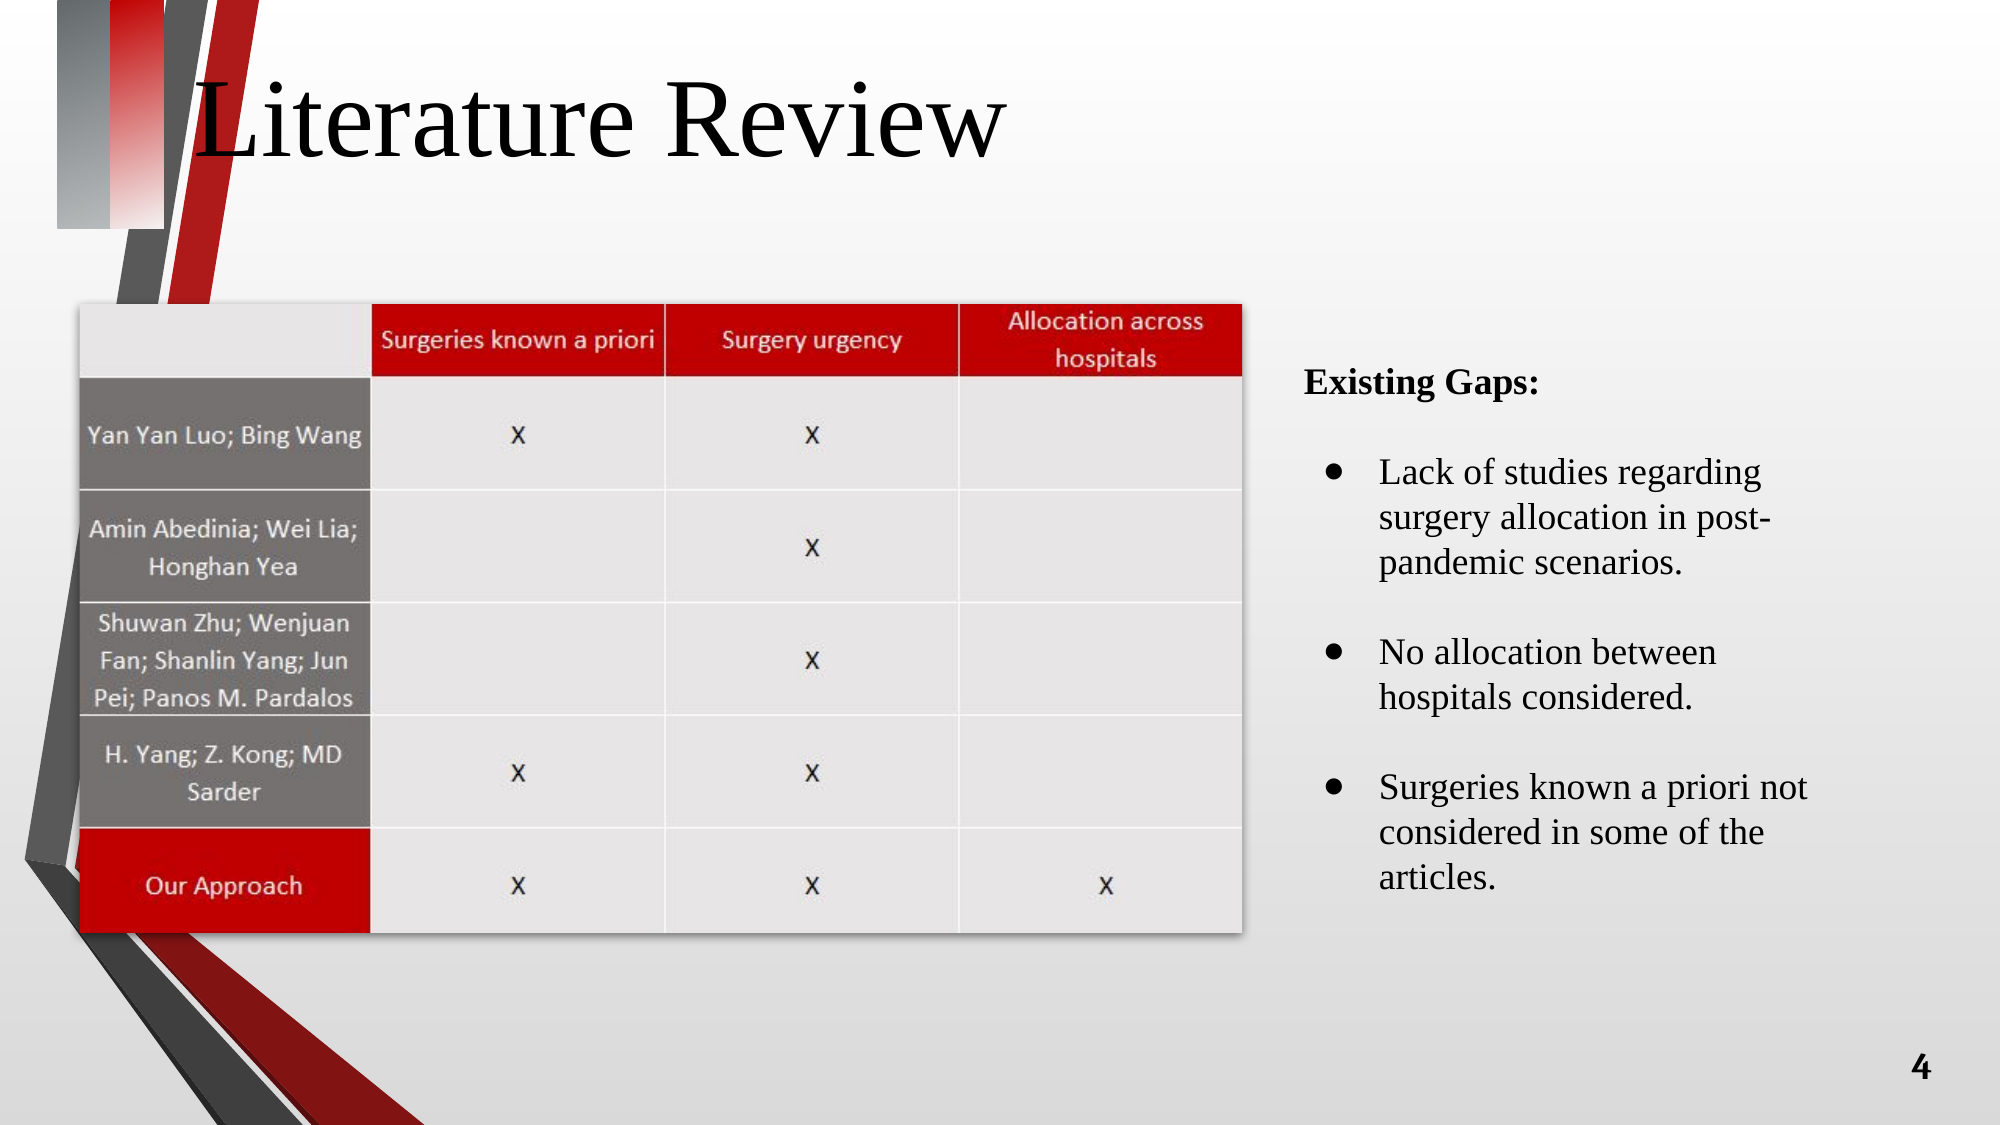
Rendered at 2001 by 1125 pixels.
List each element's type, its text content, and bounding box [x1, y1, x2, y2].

text_box 4 [1798, 1034, 1948, 1095]
text_box Existing Gaps: Lack of studies regarding surgery allocation in post-pandemic scenarios. No allocation between hospitals considered. Surgeries known a priori not considered in some of the articles. [1289, 304, 1852, 950]
text_box [110, 0, 164, 229]
text_box [57, 0, 110, 229]
picture [79, 304, 1243, 933]
title Literature Review [178, 30, 1822, 193]
